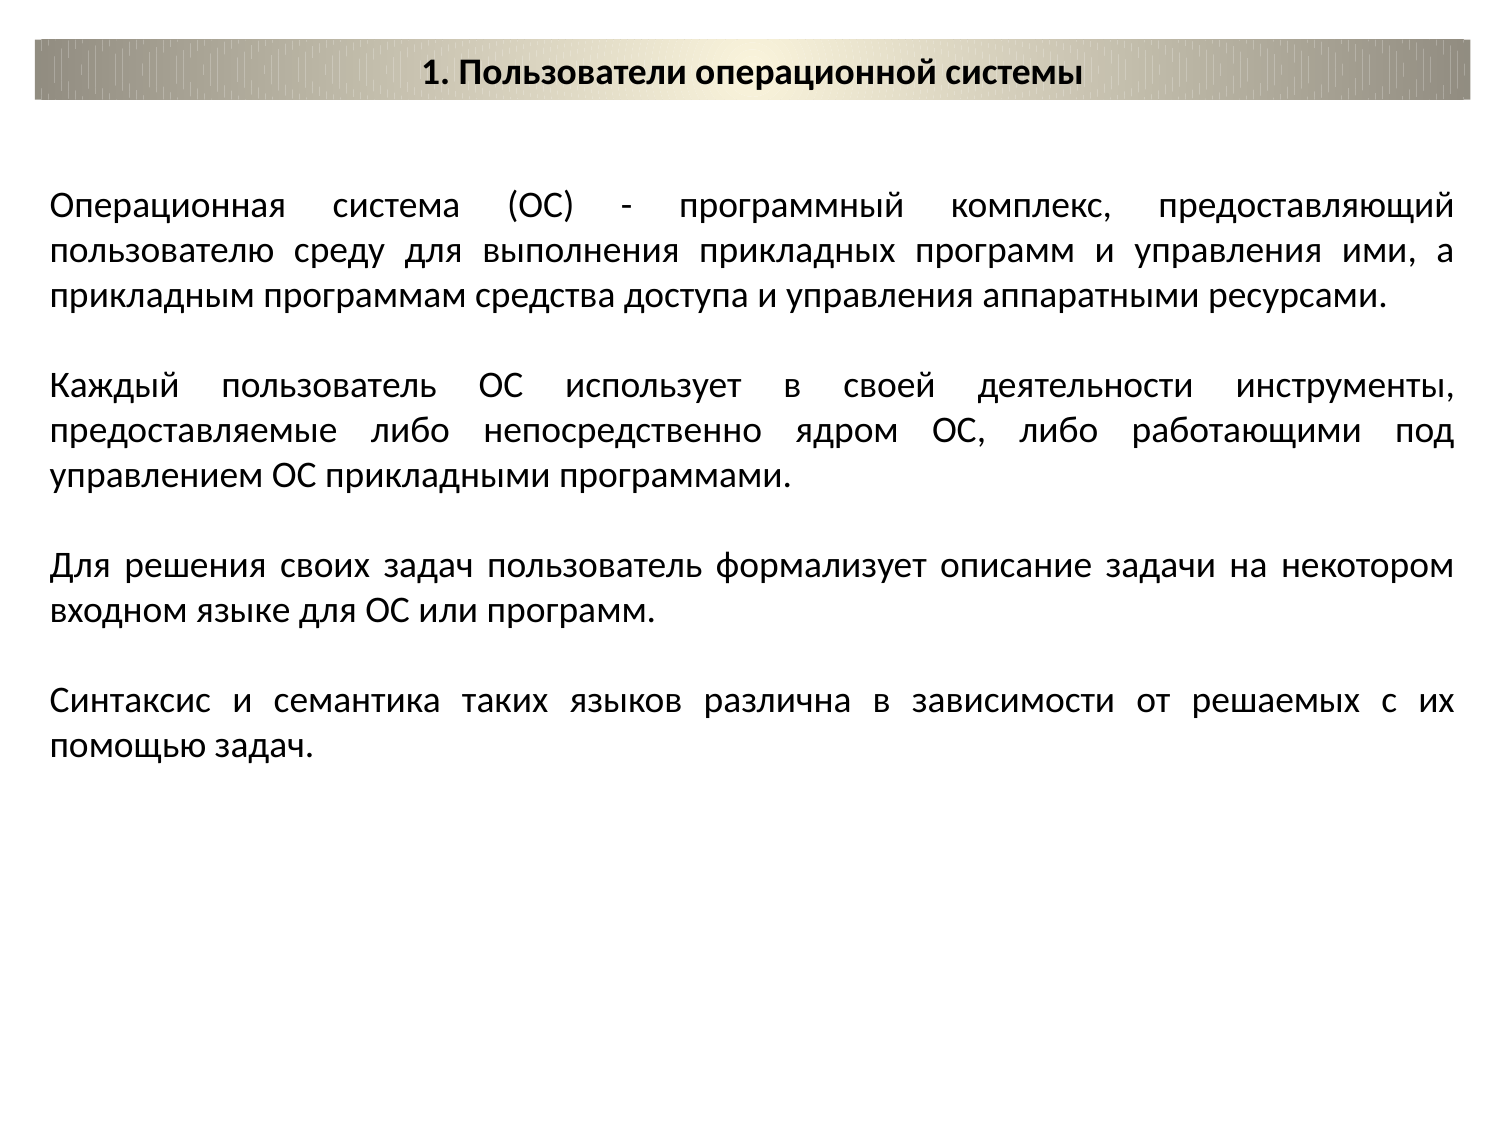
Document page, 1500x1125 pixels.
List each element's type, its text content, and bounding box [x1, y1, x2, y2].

text_box 1. Пользователи операционной системы [34, 39, 1471, 100]
text_box Операционная система (ОС) - программный комплекс, предоставляющий пользователю среду для выполнения прикладных программ и управления ими, а прикладным программам средства доступа и управления аппаратными ресурсами. Каждый пользователь ОС использует в своей деятельности инструменты, предоставляемые либо непосредственно ядром ОС, либо работающими под управлением ОС прикладными программами. Для решения своих задач пользователь формализует описание задачи на некотором входном языке для ОС или программ. Синтаксис и семантика таких языков различна в зависимости от решаемых с их помощью задач. [34, 172, 1471, 773]
